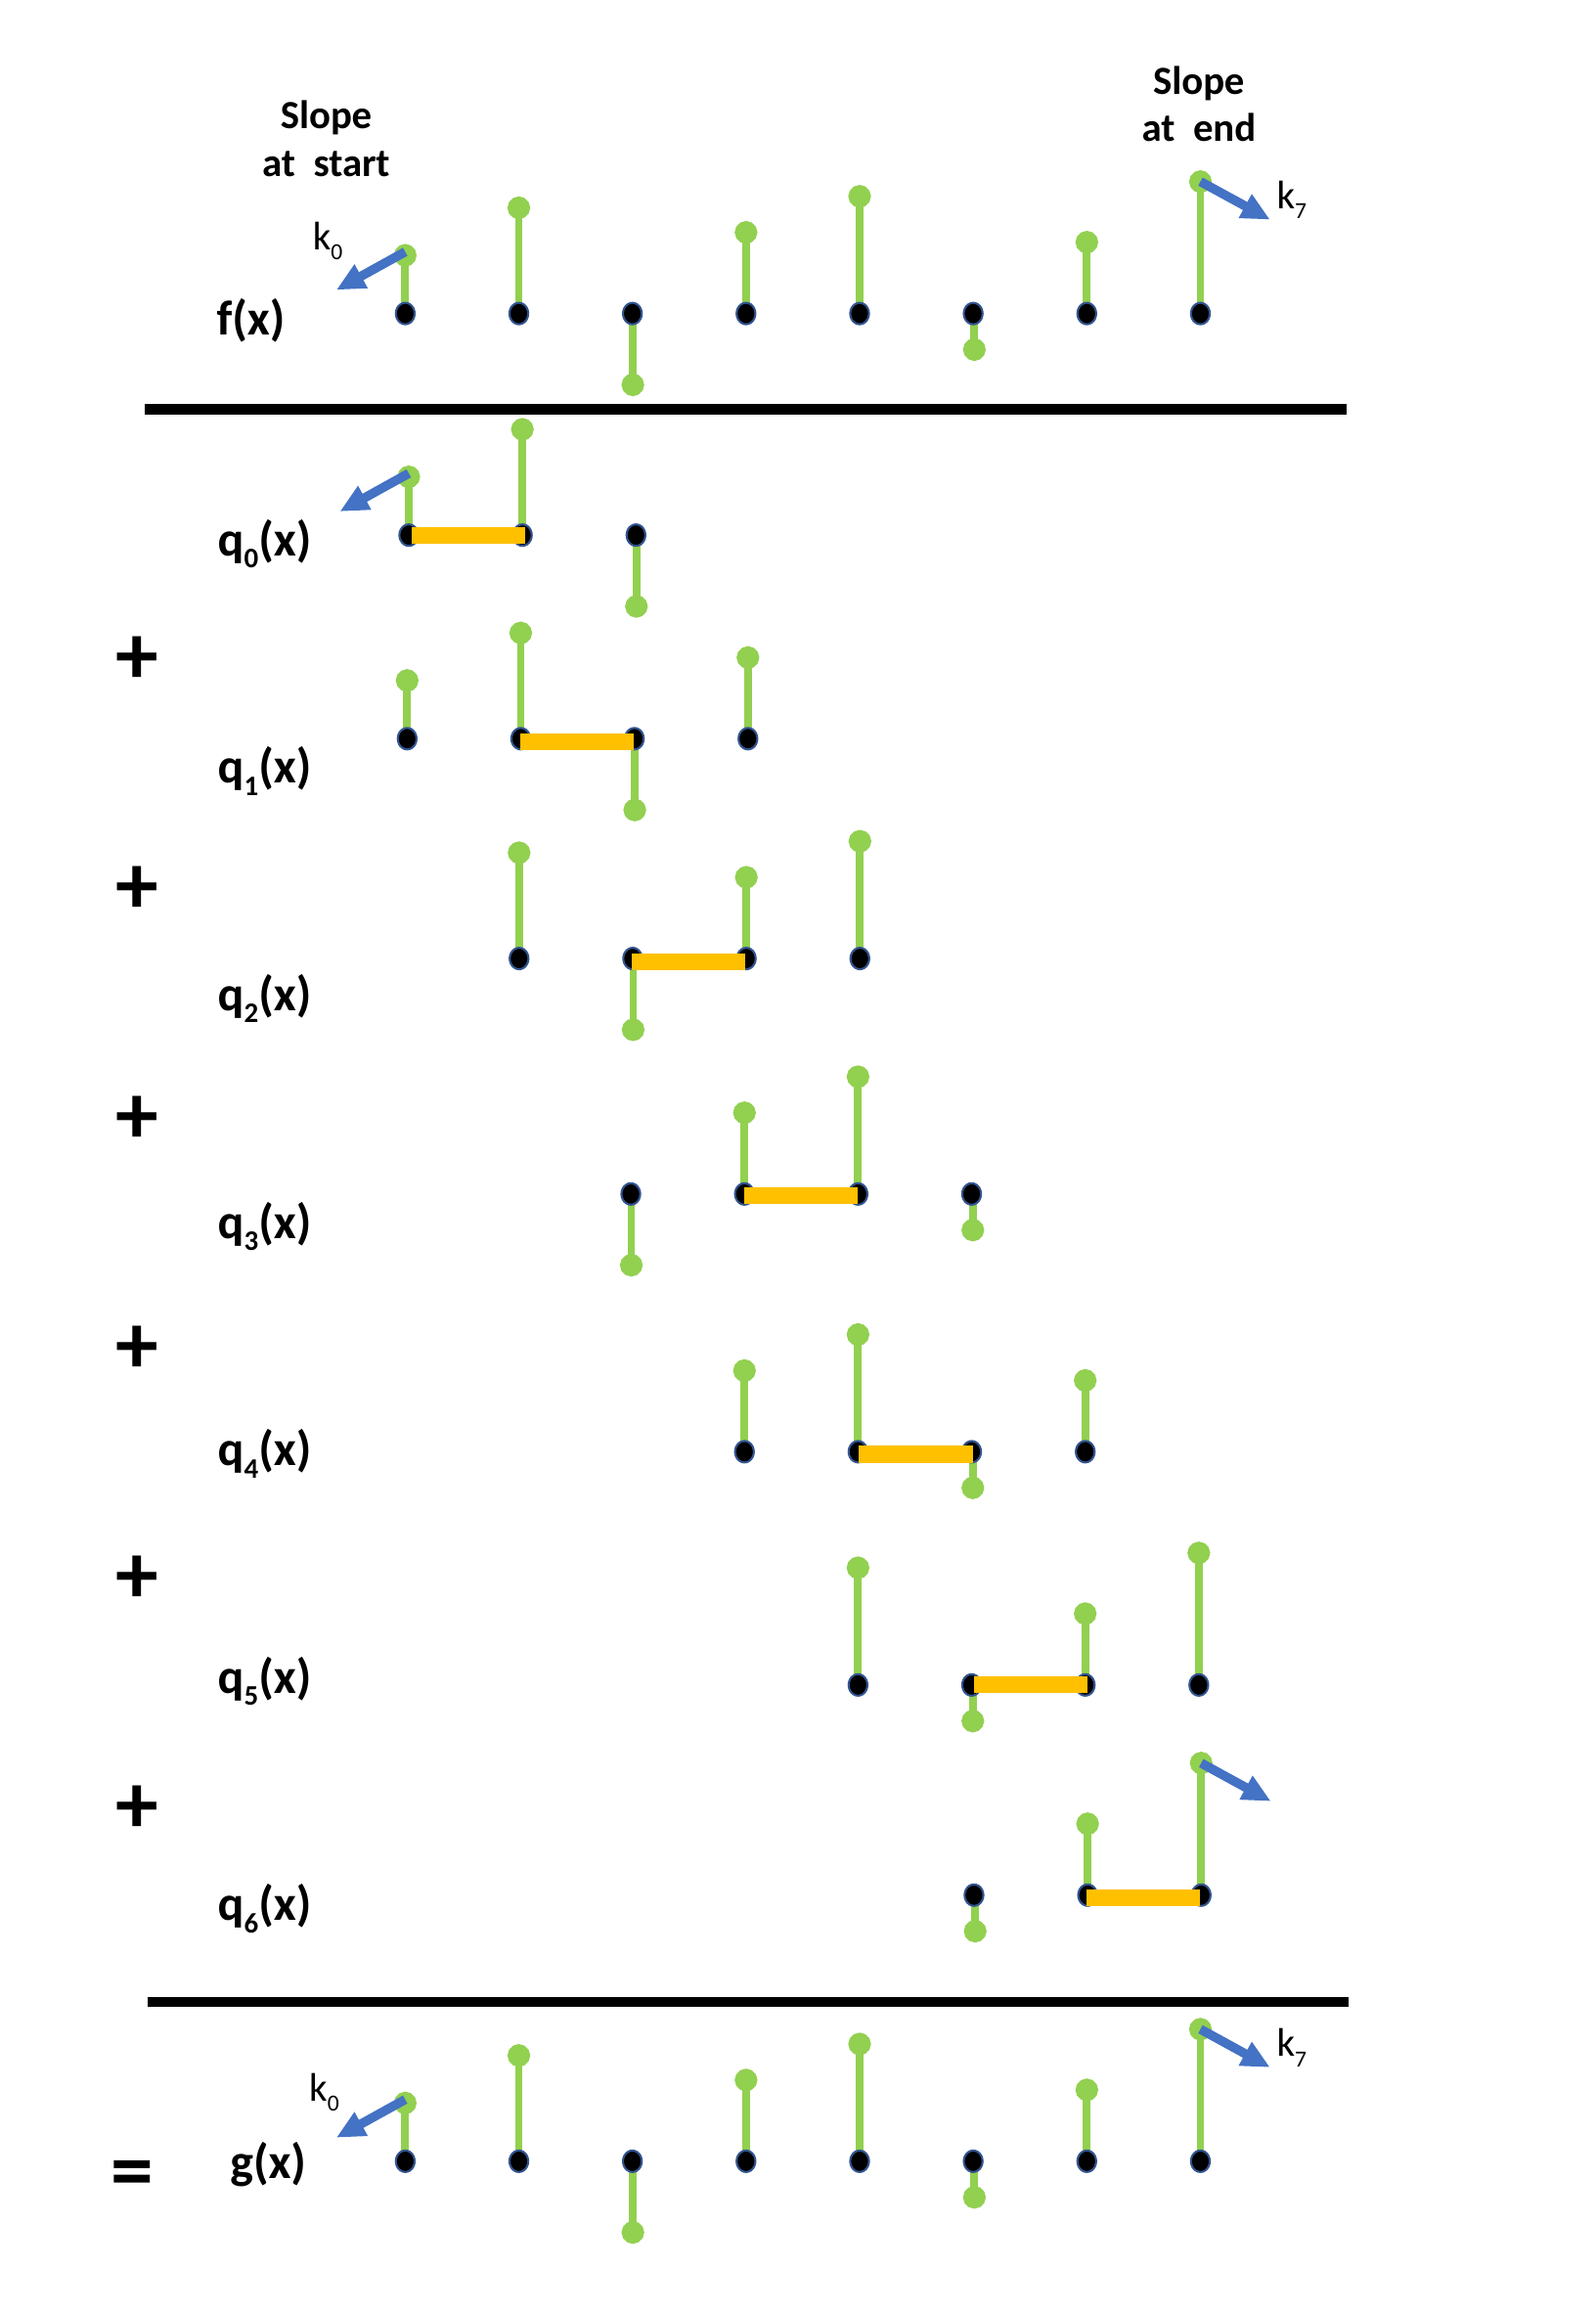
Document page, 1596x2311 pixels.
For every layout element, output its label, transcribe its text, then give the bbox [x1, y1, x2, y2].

text_box [510, 727, 523, 751]
text_box [509, 947, 530, 971]
text_box [736, 947, 757, 971]
text_box q4(x) [202, 1409, 327, 1491]
text_box [849, 2150, 870, 2173]
text_box [859, 1440, 867, 1445]
text_box [849, 301, 870, 326]
text_box k7 [1262, 2009, 1322, 2079]
text_box f(x) [201, 279, 300, 353]
text_box [625, 727, 645, 751]
text_box k0 [298, 202, 358, 272]
text_box [733, 1440, 755, 1464]
text_box [852, 1181, 869, 1206]
text_box q3(x) [202, 1181, 327, 1264]
text_box + [101, 1510, 173, 1628]
text_box [745, 1181, 753, 1187]
text_box [398, 523, 417, 548]
text_box [1088, 1883, 1097, 1889]
text_box [625, 523, 646, 548]
text_box k0 [294, 2054, 354, 2123]
text_box Slope at end [1127, 46, 1270, 157]
text_box [737, 727, 759, 751]
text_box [1200, 2028, 1269, 2067]
text_box [962, 2149, 984, 2173]
text_box [847, 1440, 862, 1464]
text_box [1200, 181, 1269, 220]
text_box q5(x) [202, 1636, 327, 1718]
text_box + [101, 821, 173, 939]
text_box [521, 727, 530, 733]
text_box [1076, 2149, 1097, 2173]
text_box g(x) [215, 2122, 322, 2197]
text_box [960, 1672, 980, 1697]
text_box [735, 301, 757, 326]
text_box [1189, 301, 1212, 326]
text_box = [96, 2107, 168, 2224]
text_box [340, 472, 409, 511]
text_box [508, 2149, 530, 2173]
text_box [394, 2149, 417, 2173]
text_box q1(x) [202, 727, 327, 809]
text_box [963, 1883, 985, 1907]
text_box [620, 1181, 642, 1206]
text_box [962, 301, 984, 326]
text_box + [101, 1050, 173, 1169]
text_box [1077, 1883, 1091, 1907]
text_box [1075, 1440, 1096, 1464]
text_box [1189, 2149, 1212, 2173]
text_box [1191, 1883, 1212, 1907]
text_box [1076, 301, 1097, 326]
text_box [622, 947, 643, 971]
text_box [962, 1440, 983, 1464]
text_box q0(x) [202, 499, 327, 581]
text_box k7 [1262, 161, 1322, 231]
text_box [733, 1181, 750, 1206]
text_box [960, 1181, 983, 1206]
text_box + [101, 1740, 173, 1858]
text_box [396, 727, 419, 751]
text_box [394, 301, 417, 326]
text_box [849, 1181, 858, 1187]
text_box [735, 2149, 757, 2173]
text_box [508, 301, 530, 326]
text_box [1188, 1672, 1210, 1697]
text_box [621, 301, 643, 326]
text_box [336, 2099, 406, 2138]
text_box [336, 251, 406, 290]
text_box [1077, 1672, 1096, 1697]
text_box [515, 523, 533, 548]
text_box + [101, 591, 173, 709]
text_box q2(x) [202, 954, 327, 1036]
text_box + [101, 1280, 173, 1399]
text_box [847, 1672, 869, 1697]
text_box Slope at start [247, 81, 405, 193]
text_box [1201, 1762, 1270, 1801]
text_box [849, 947, 870, 971]
text_box [621, 2149, 643, 2173]
text_box q6(x) [202, 1864, 327, 1946]
